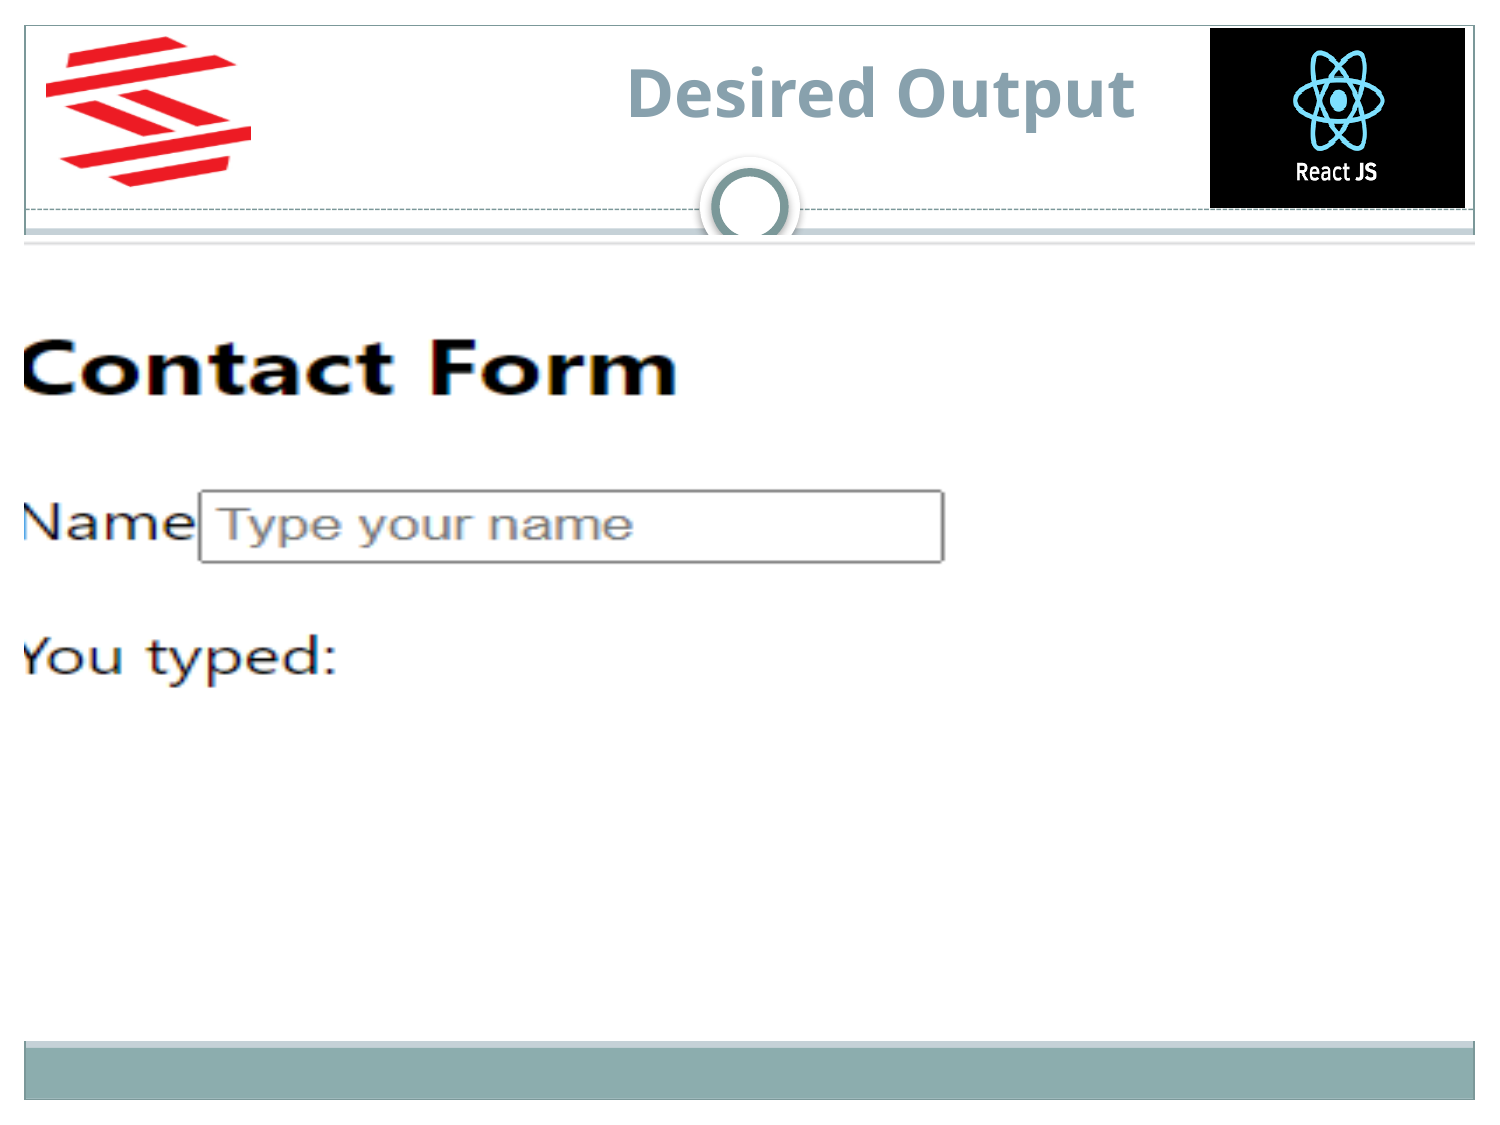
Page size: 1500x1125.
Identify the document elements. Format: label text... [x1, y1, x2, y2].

picture [1210, 28, 1466, 209]
picture [24, 235, 1476, 1041]
title [46, 23, 1203, 186]
picture [46, 34, 252, 195]
text_box Desired Output [265, 0, 1263, 138]
